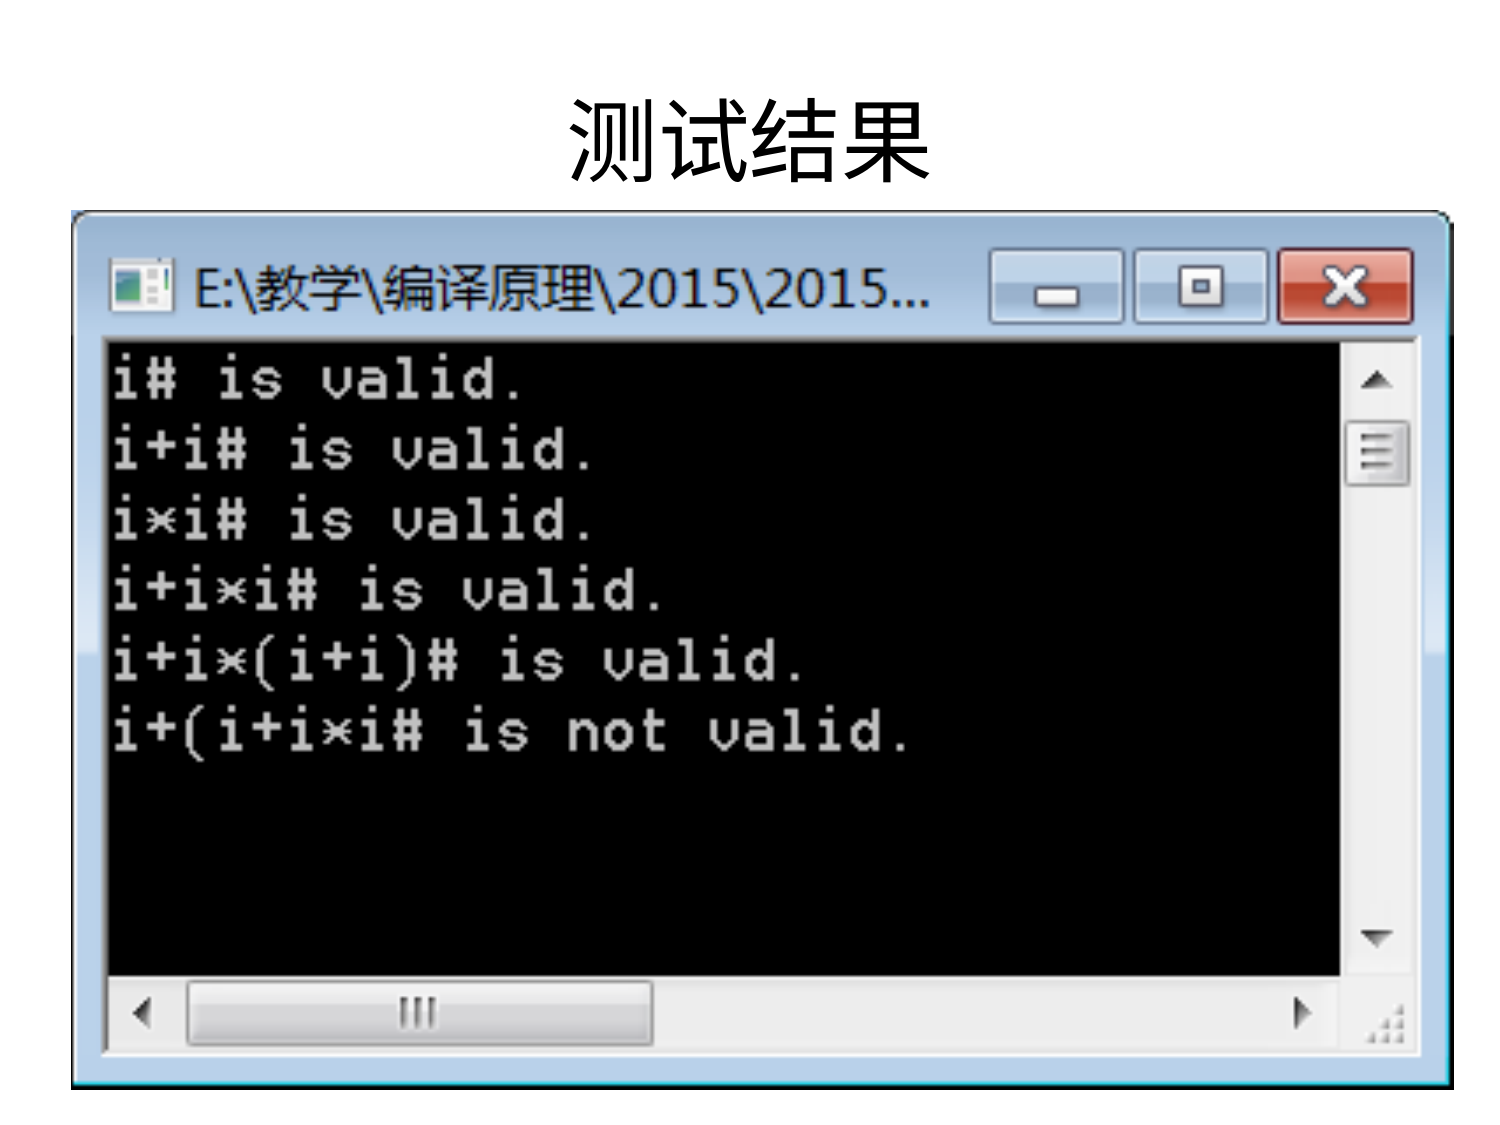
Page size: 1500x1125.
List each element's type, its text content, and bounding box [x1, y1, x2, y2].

title 测试结果 [75, 45, 1425, 209]
picture [71, 210, 1454, 1091]
